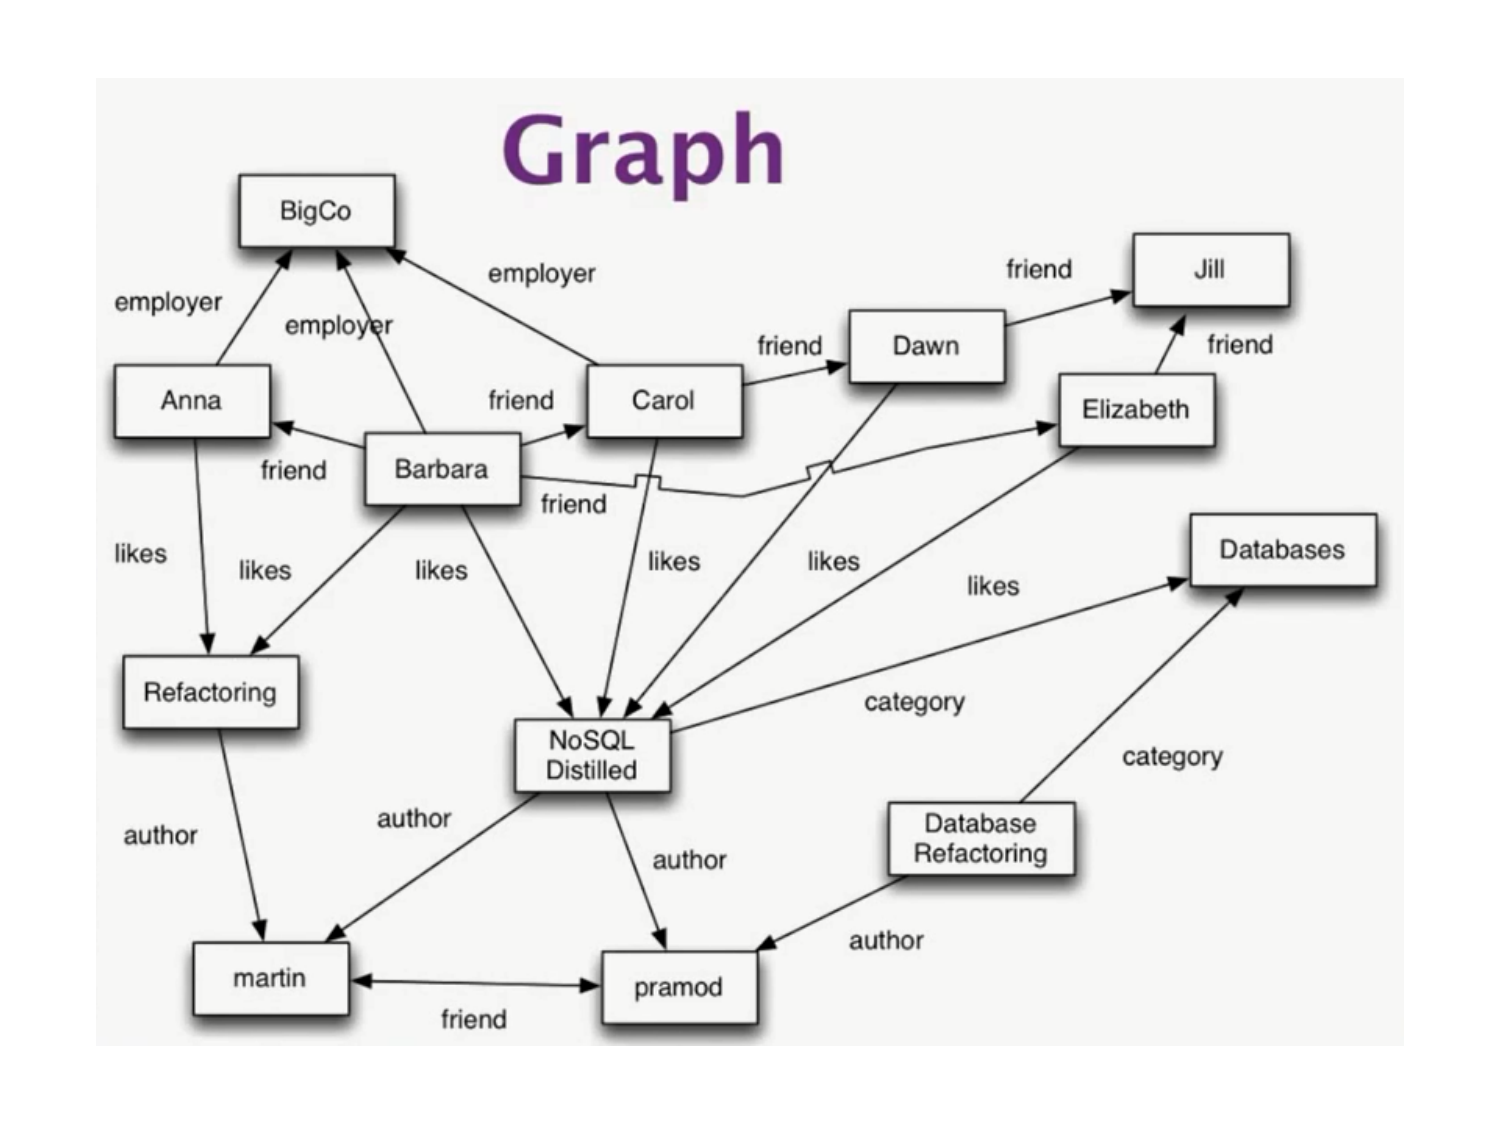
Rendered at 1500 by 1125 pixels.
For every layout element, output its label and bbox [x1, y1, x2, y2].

picture [95, 78, 1405, 1047]
